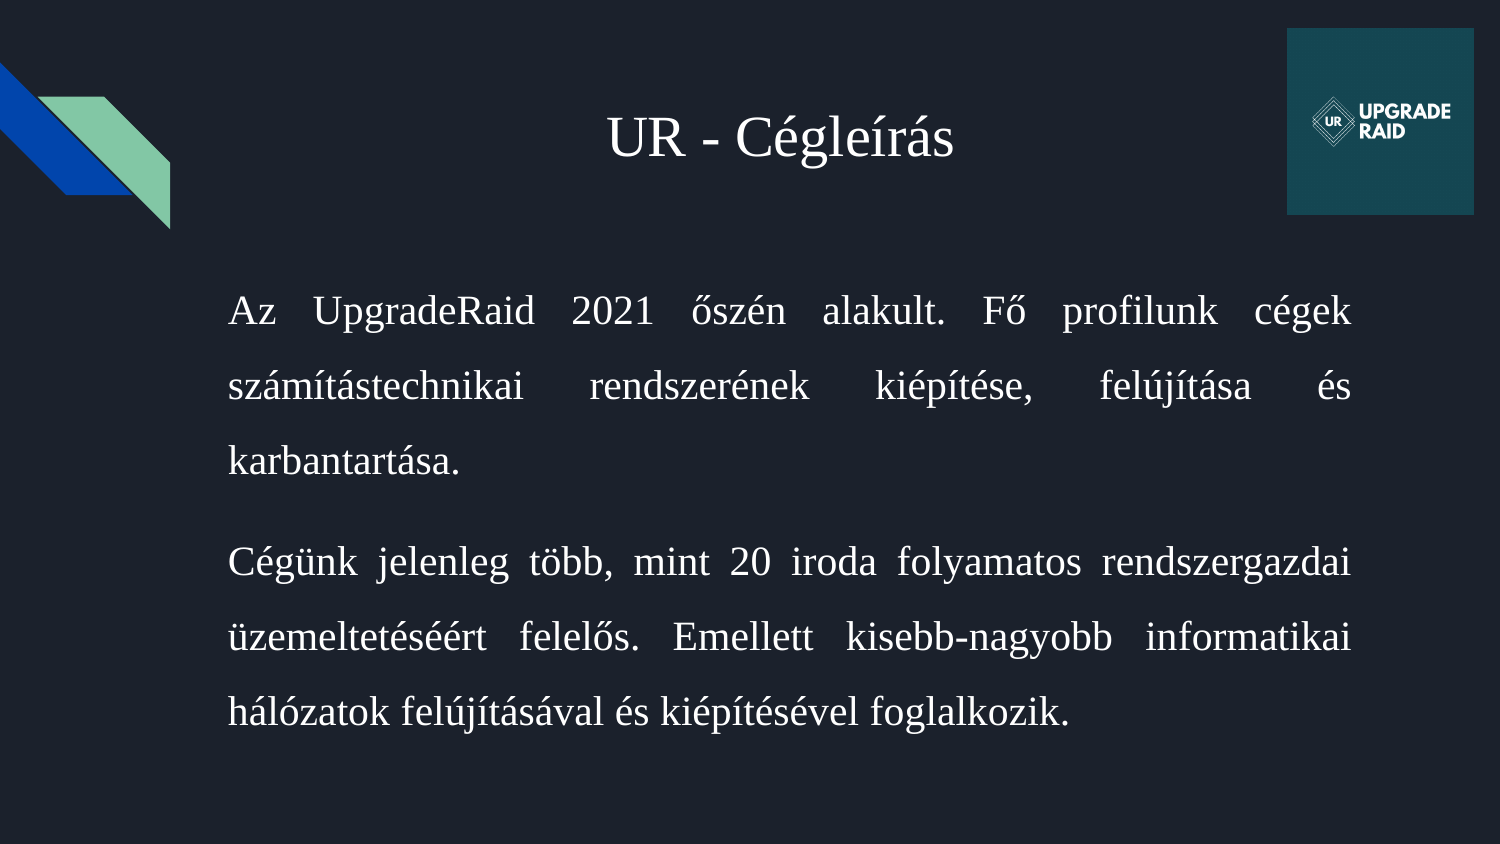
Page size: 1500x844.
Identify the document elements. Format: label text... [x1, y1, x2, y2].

picture [1287, 28, 1474, 215]
list Az UpgradeRaid 2021 őszén alakult. Fő profilunk cégek számítástechnikai rendszerének kiépítése, felújítása és karbantartása. Cégünk jelenleg több, mint 20 iroda folyamatos rendszergazdai üzemeltetéséért felelős. Emellett kisebb-nagyobb informatikai hálózatok felújításával és kiépítésével foglalkozik. [212, 257, 1368, 735]
title UR - Cégleírás [203, 61, 1359, 212]
